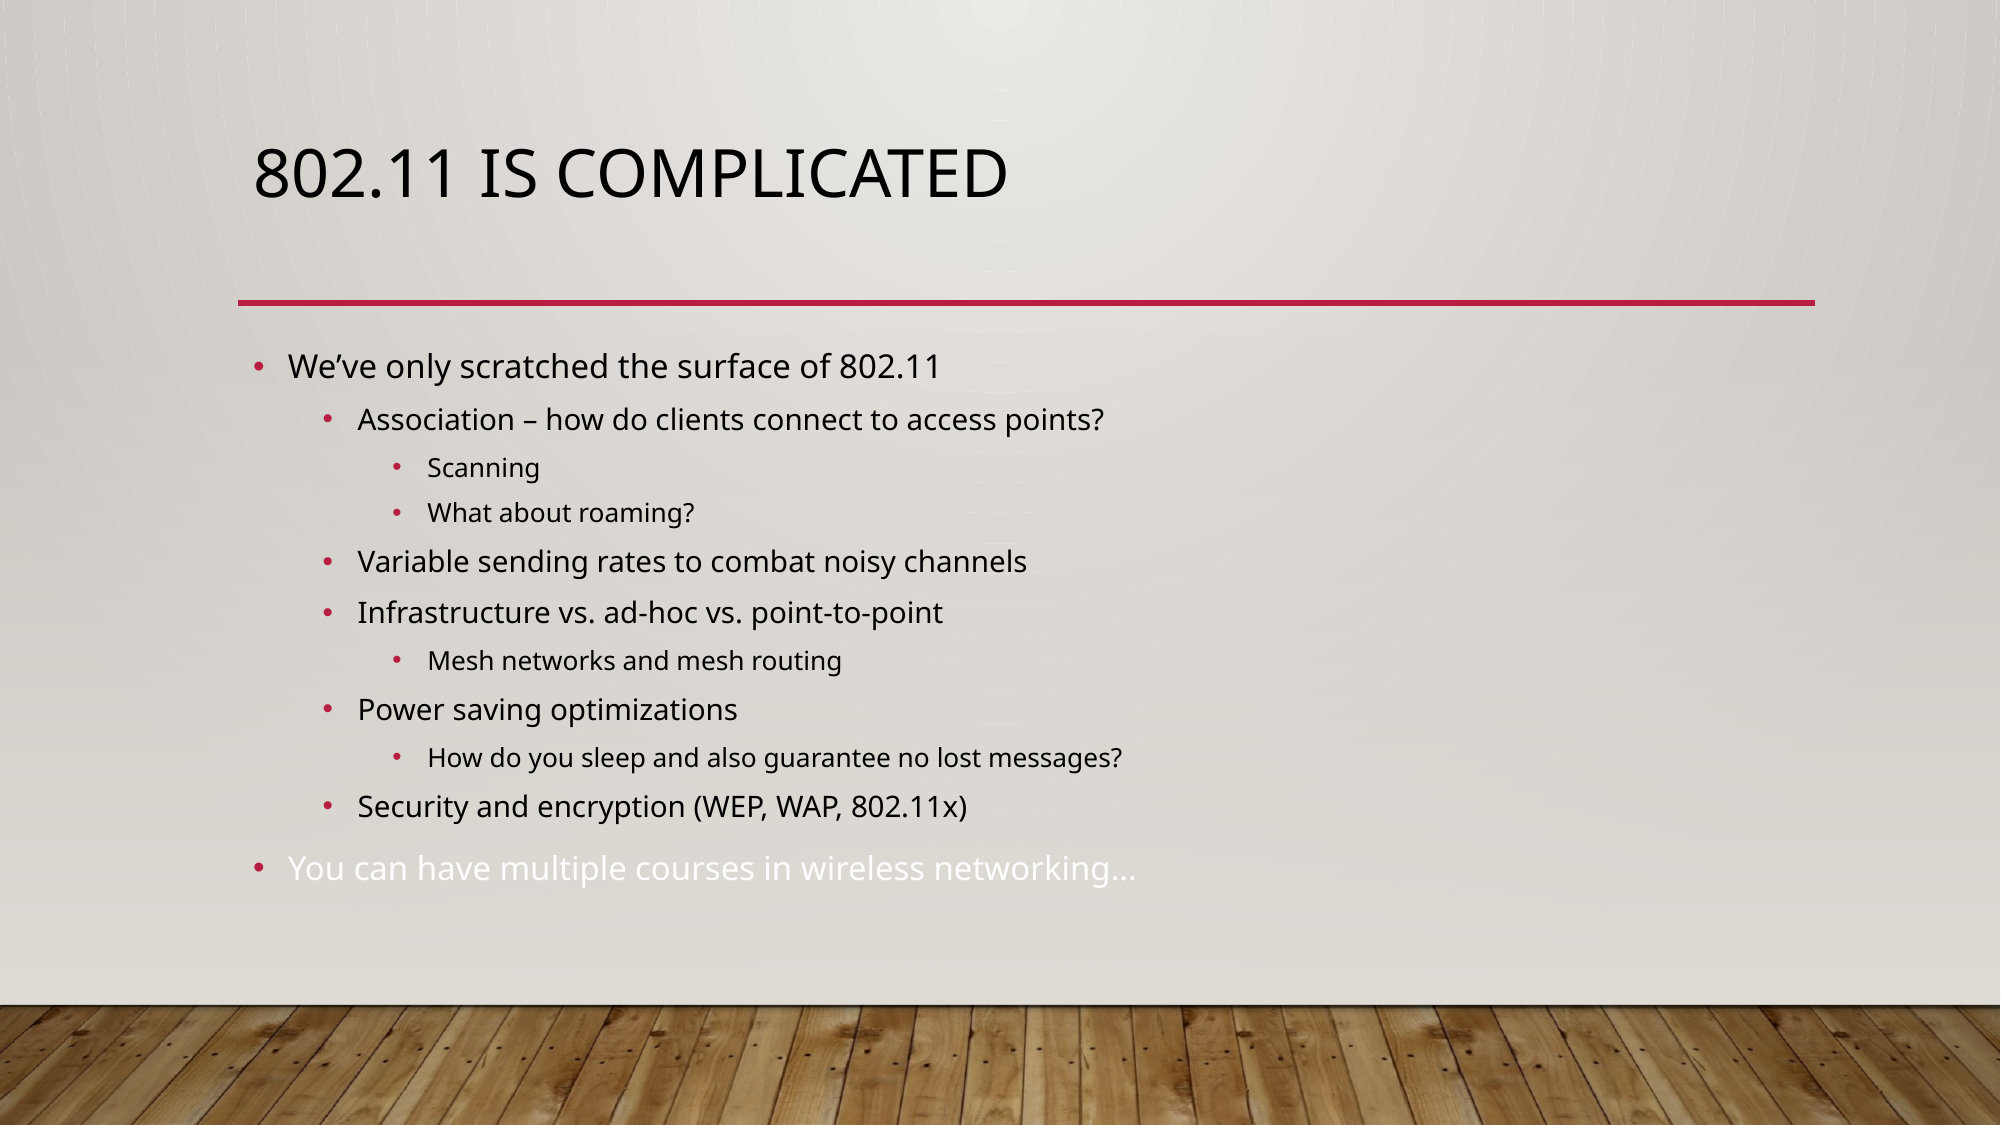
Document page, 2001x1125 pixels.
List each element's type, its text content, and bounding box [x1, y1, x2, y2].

picture [0, 1005, 2000, 1125]
list We’ve only scratched the surface of 802.11 Association – how do clients connect to access points? Scanning What about roaming? Variable sending rates to combat noisy channels Infrastructure vs. ad-hoc vs. point-to-point Mesh networks and mesh routing Power saving optimizations How do you sleep and also guarantee no lost messages? Security and encryption (WEP, WAP, 802.11x) You can have multiple courses in wireless networking… [238, 330, 1814, 897]
title 802.11 is complicated [238, 131, 1814, 305]
